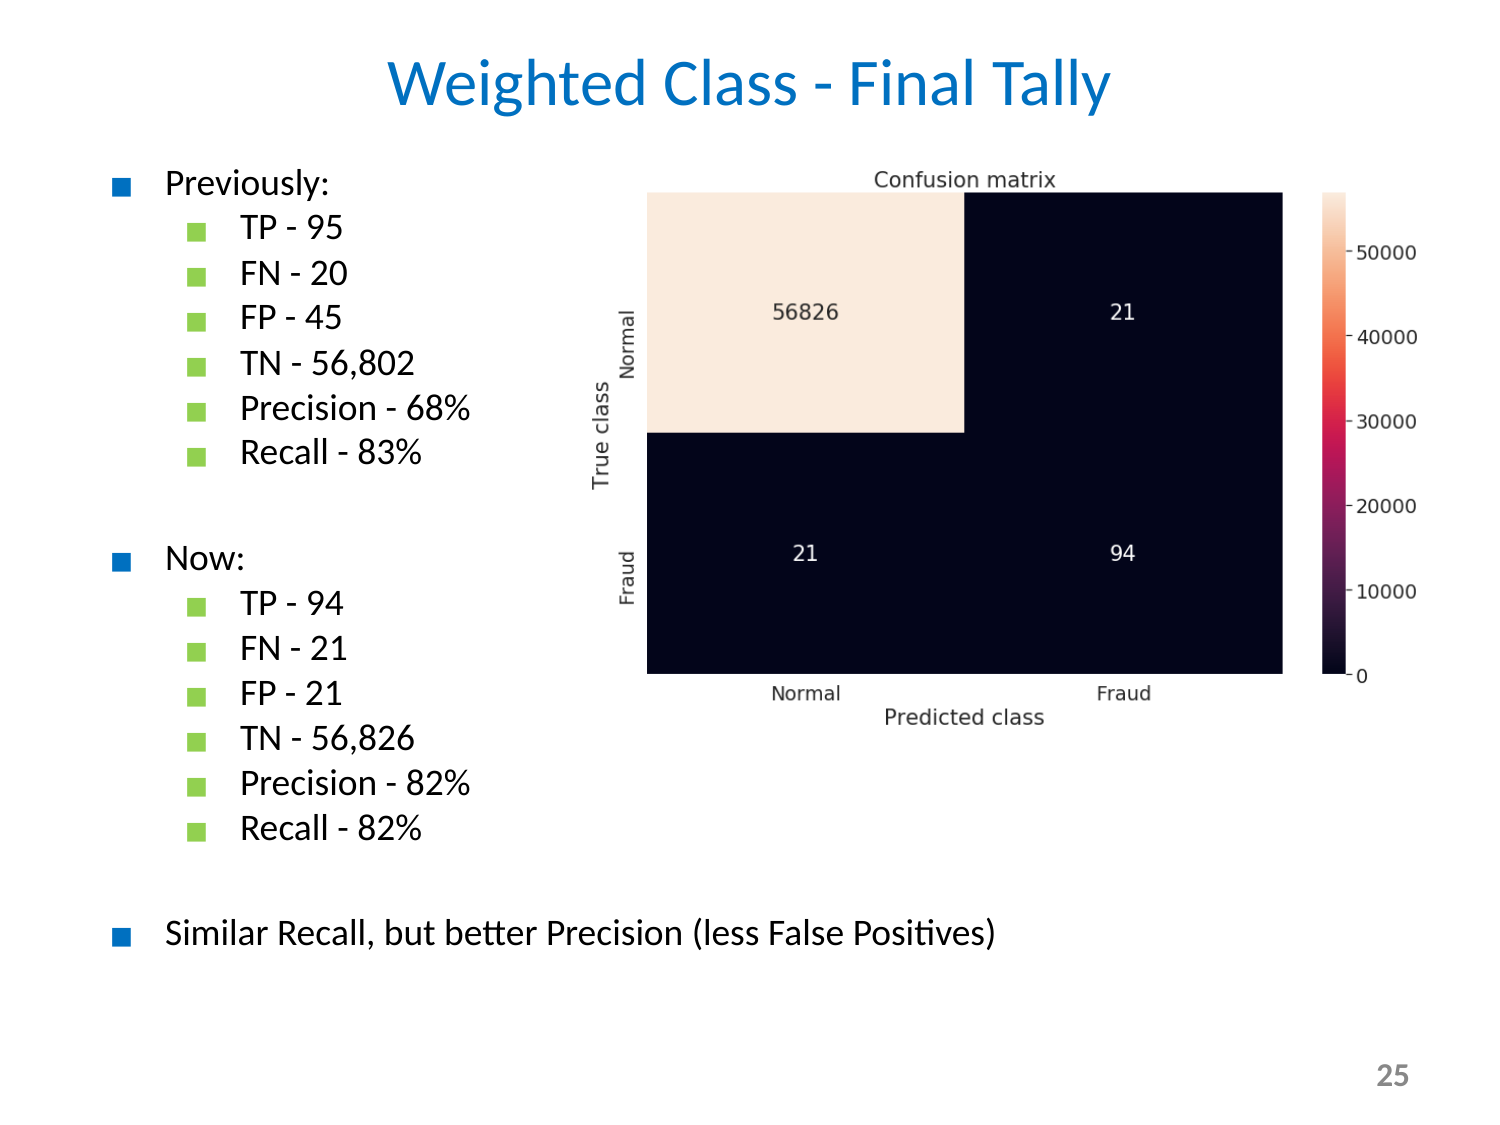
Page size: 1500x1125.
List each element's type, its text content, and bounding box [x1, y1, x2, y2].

picture [586, 164, 1426, 736]
list Previously: TP - 95 FN - 20 FP - 45 TN - 56,802 Precision - 68% Recall - 83% Now: TP - 94 FN - 21 FP - 21 TN - 56,826 Precision - 82% Recall - 82% Similar Recall, but better Precision (less False Positives) [75, 149, 1425, 1025]
title Weighted Class - Final Tally [75, 19, 1425, 138]
slide_number ‹#› [1074, 1042, 1425, 1103]
